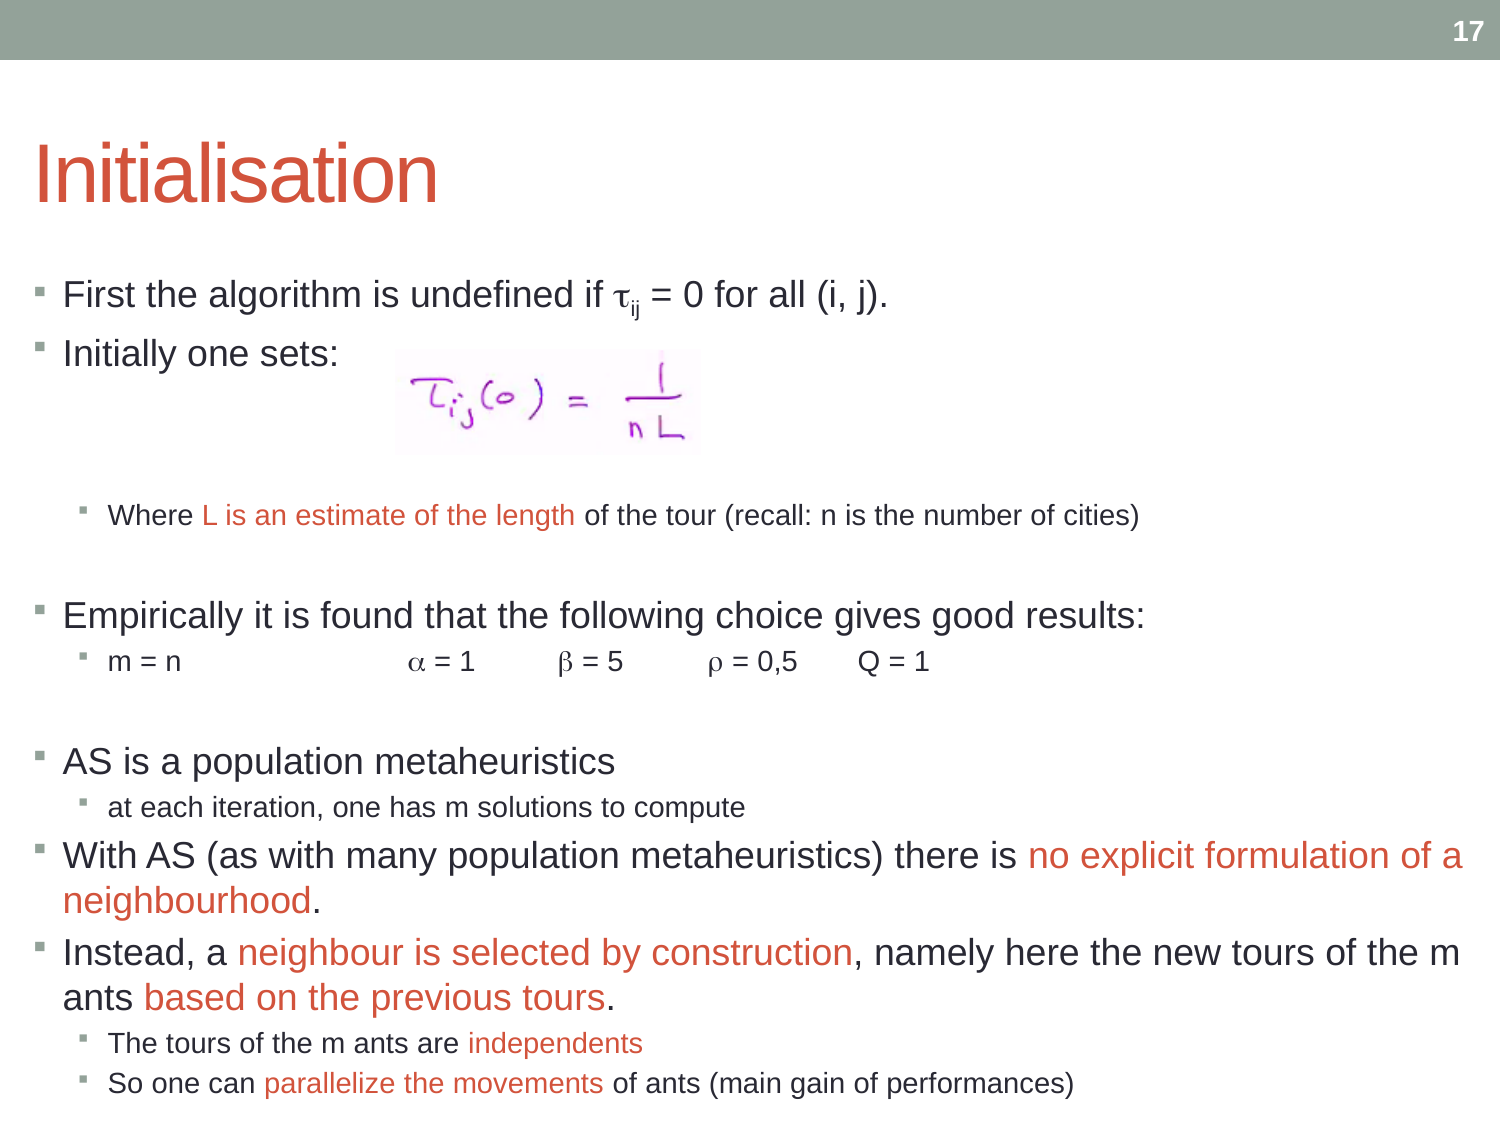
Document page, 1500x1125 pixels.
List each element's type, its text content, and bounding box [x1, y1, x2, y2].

slide_number 17 [1325, 3, 1500, 57]
title Initialisation [17, 87, 1483, 250]
picture [395, 349, 701, 455]
list First the algorithm is undefined if tij = 0 for all (i, j). Initially one sets: Where L is an estimate of the length of the tour (recall: n is the number of cities) Empirically it is found that the following choice gives good results: m = n a = 1 b = 5 r = 0,5 Q = 1 AS is a population metaheuristics at each iteration, one has m solutions to compute With AS (as with many population metaheuristics) there is no explicit formulation of a neighbourhood. Instead, a neighbour is selected by construction, namely here the new tours of the m ants based on the previous tours. The tours of the m ants are independents So one can parallelize the movements of ants (main gain of performances) [17, 262, 1483, 1125]
